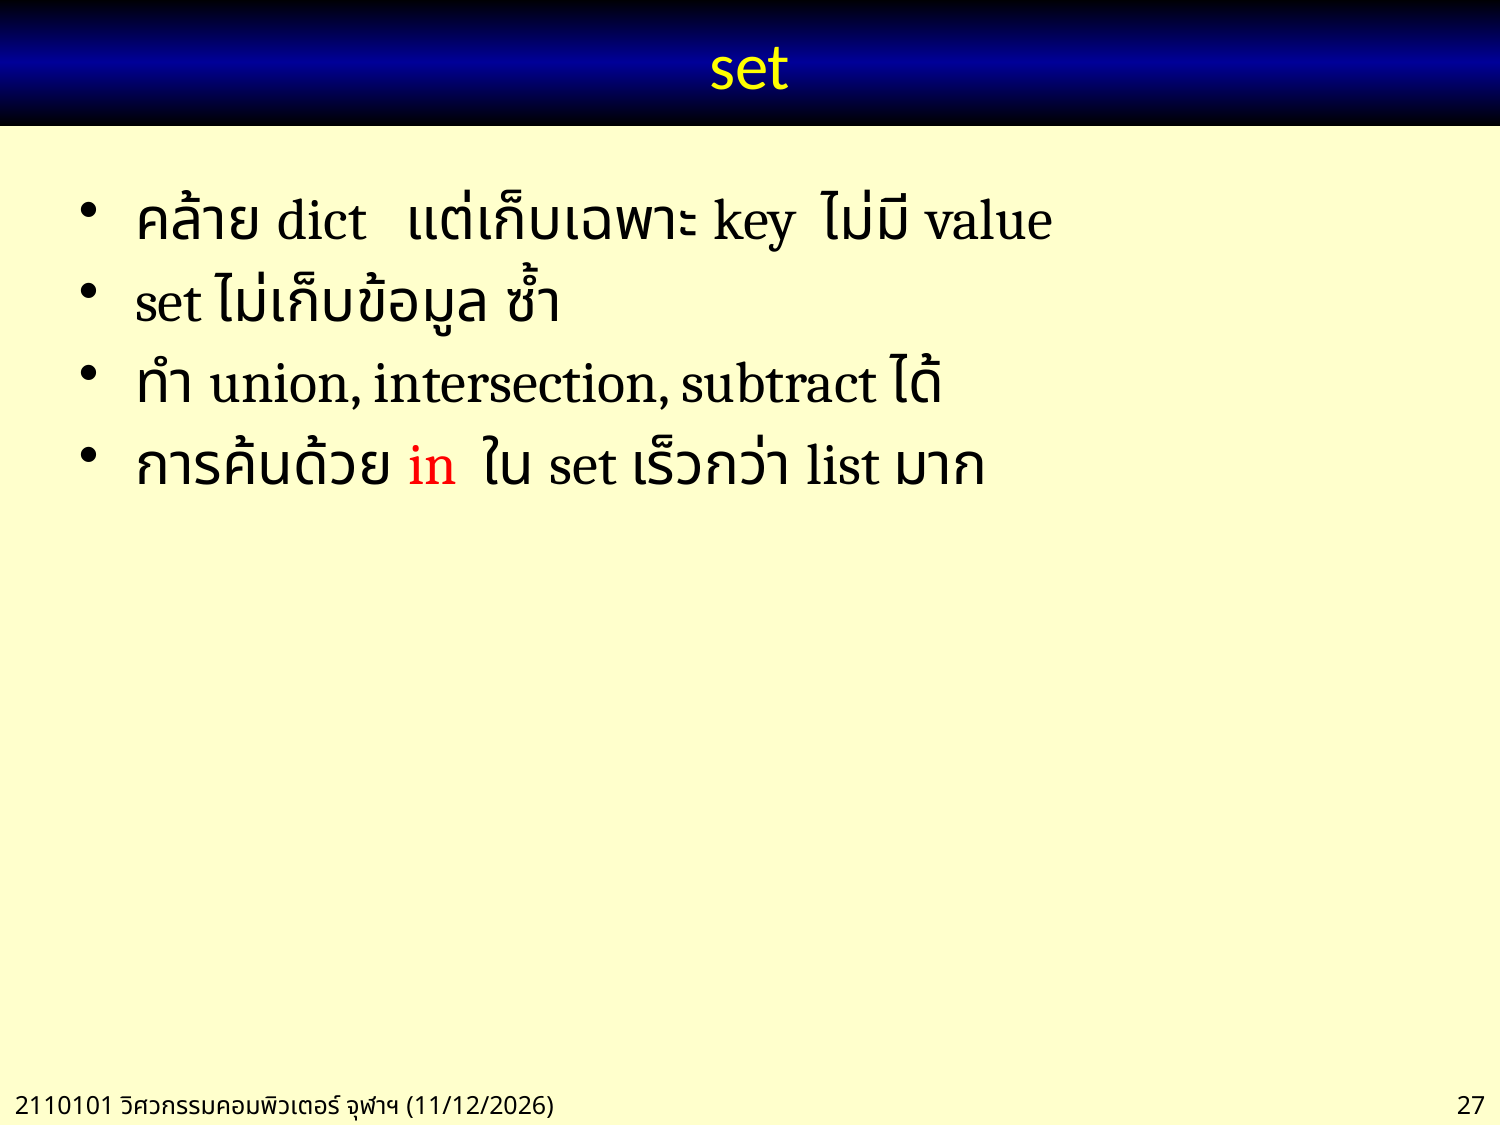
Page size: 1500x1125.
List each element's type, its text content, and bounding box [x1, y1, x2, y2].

text_box คล้าย dict แต่เก็บเฉพาะ key ไม่มี value set ไม่เก็บข้อมูล ซ้ำ ทำ union, intersection, subtract ได้ การค้นด้วย in ใน set เร็วกว่า list มาก [64, 173, 1374, 600]
title set [0, 0, 1500, 126]
text_box [39, 148, 1500, 279]
